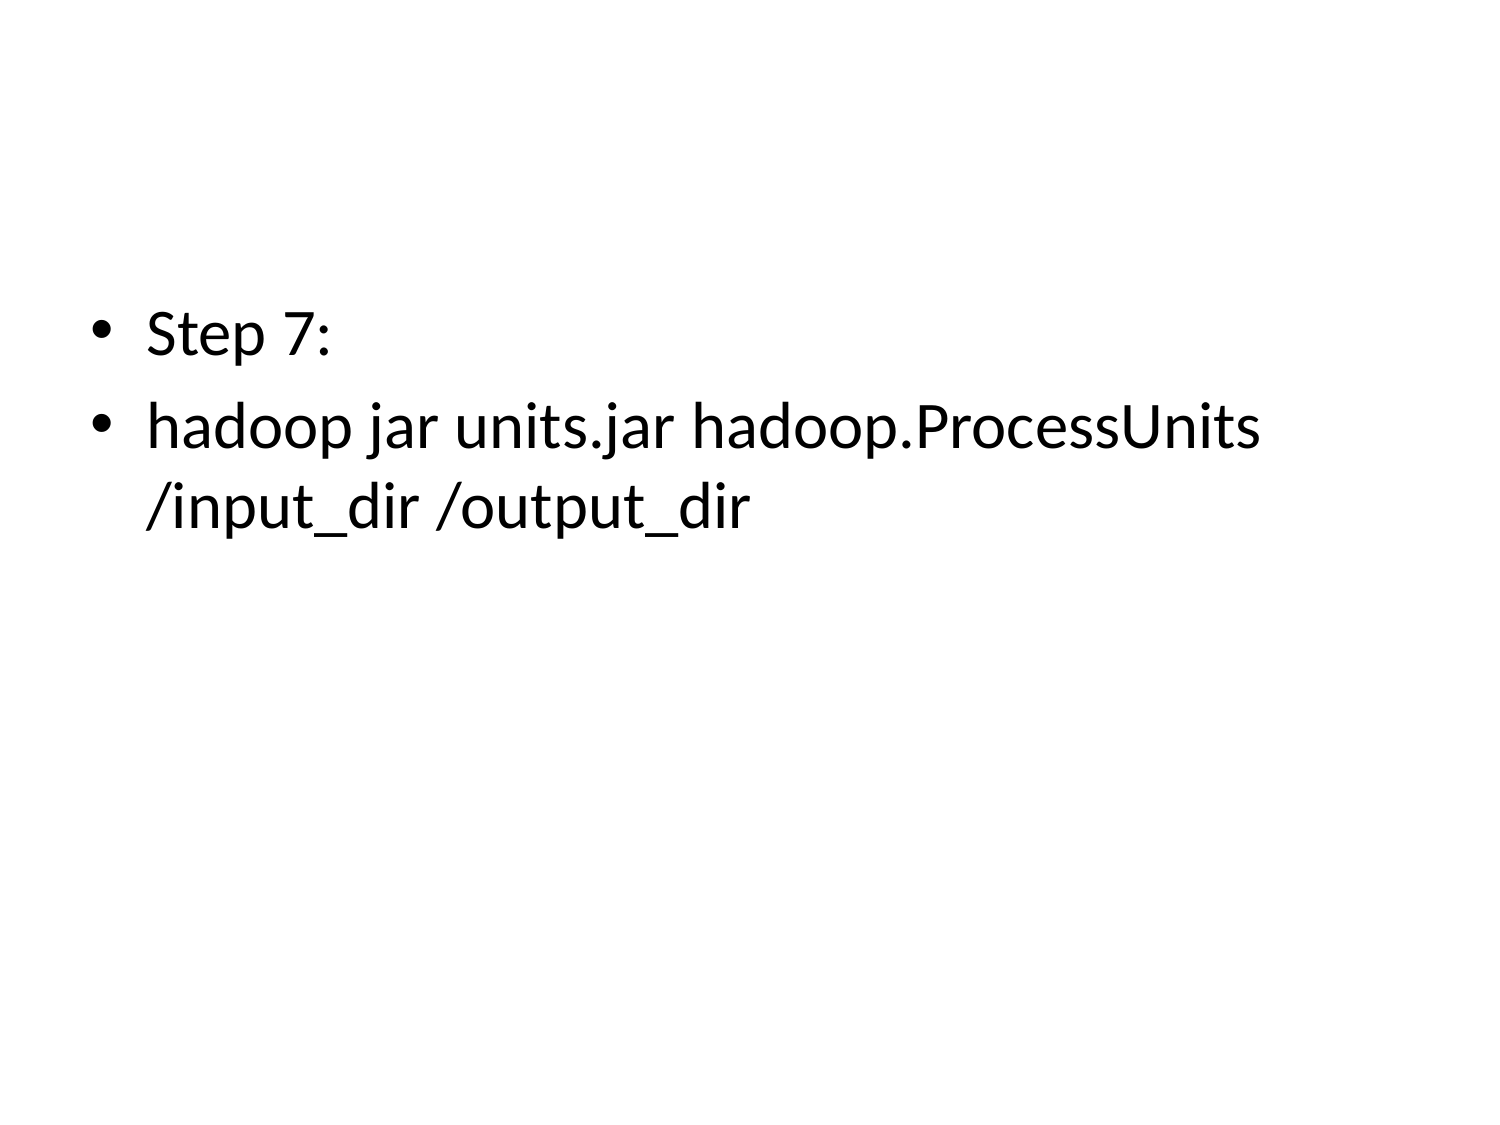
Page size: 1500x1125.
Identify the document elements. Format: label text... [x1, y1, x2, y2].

list Step 7: hadoop jar units.jar hadoop.ProcessUnits /input_dir /output_dir [75, 281, 1425, 1005]
